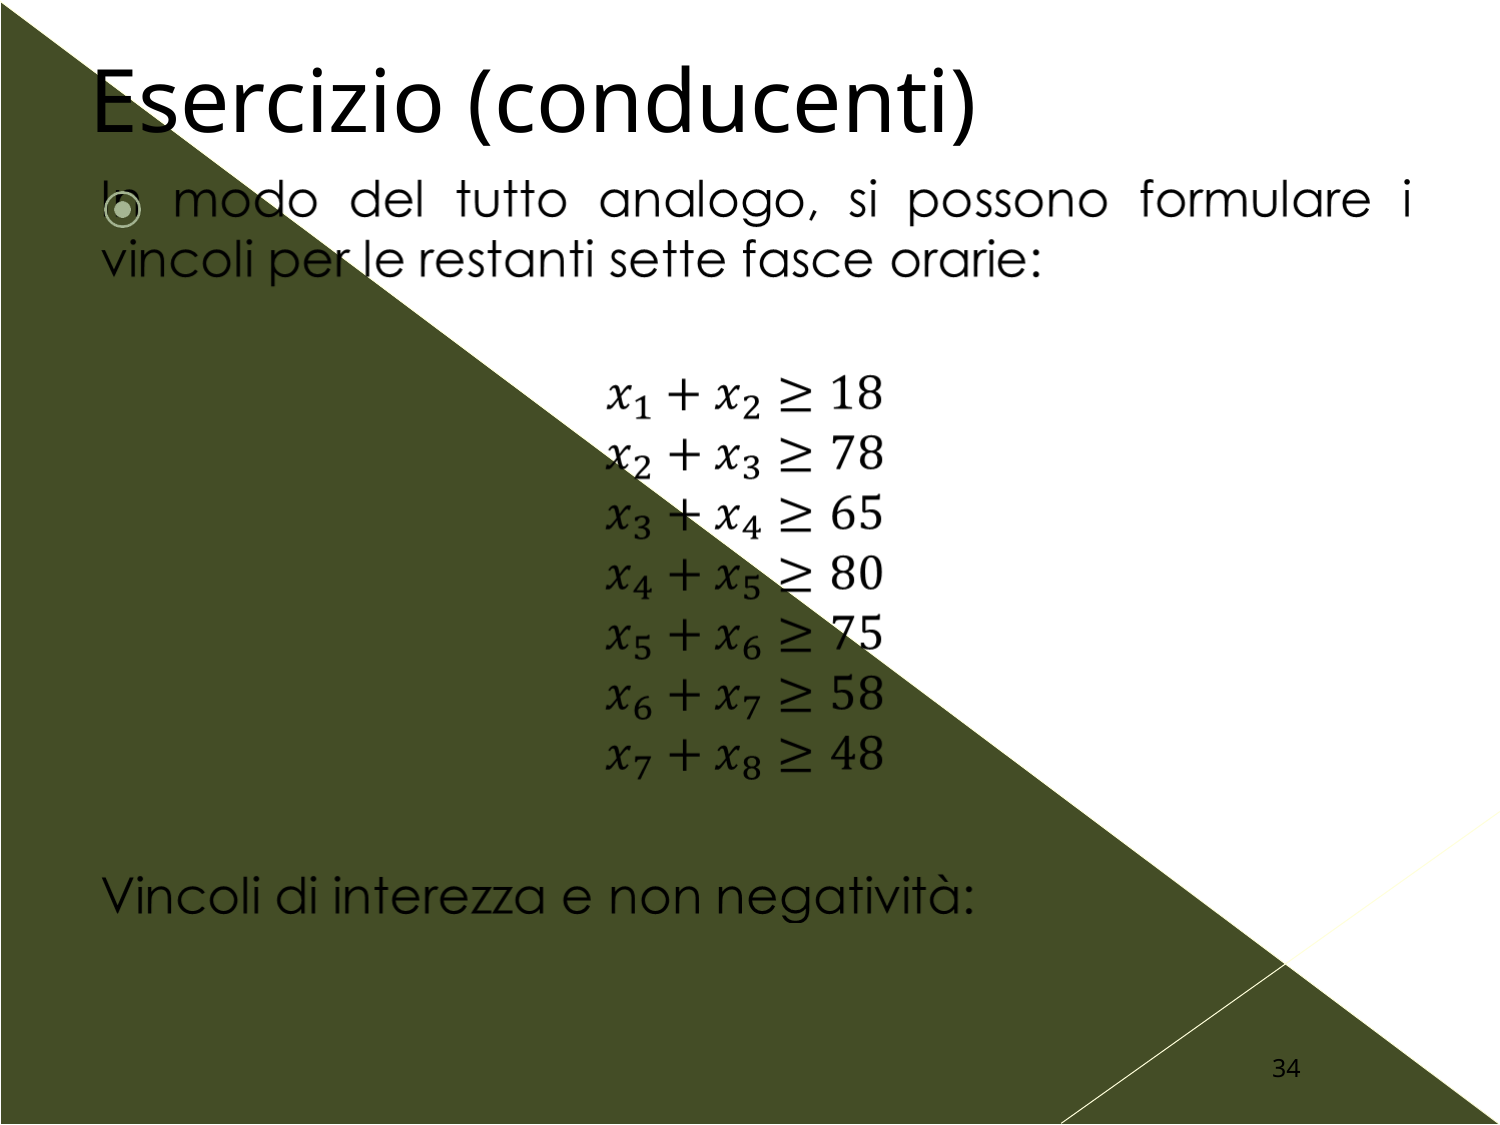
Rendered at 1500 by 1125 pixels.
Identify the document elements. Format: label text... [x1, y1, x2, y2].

text_box 34 [1245, 1044, 1328, 1094]
text_box Esercizio (conducenti) [74, 7, 1425, 158]
picture [73, 159, 1427, 925]
